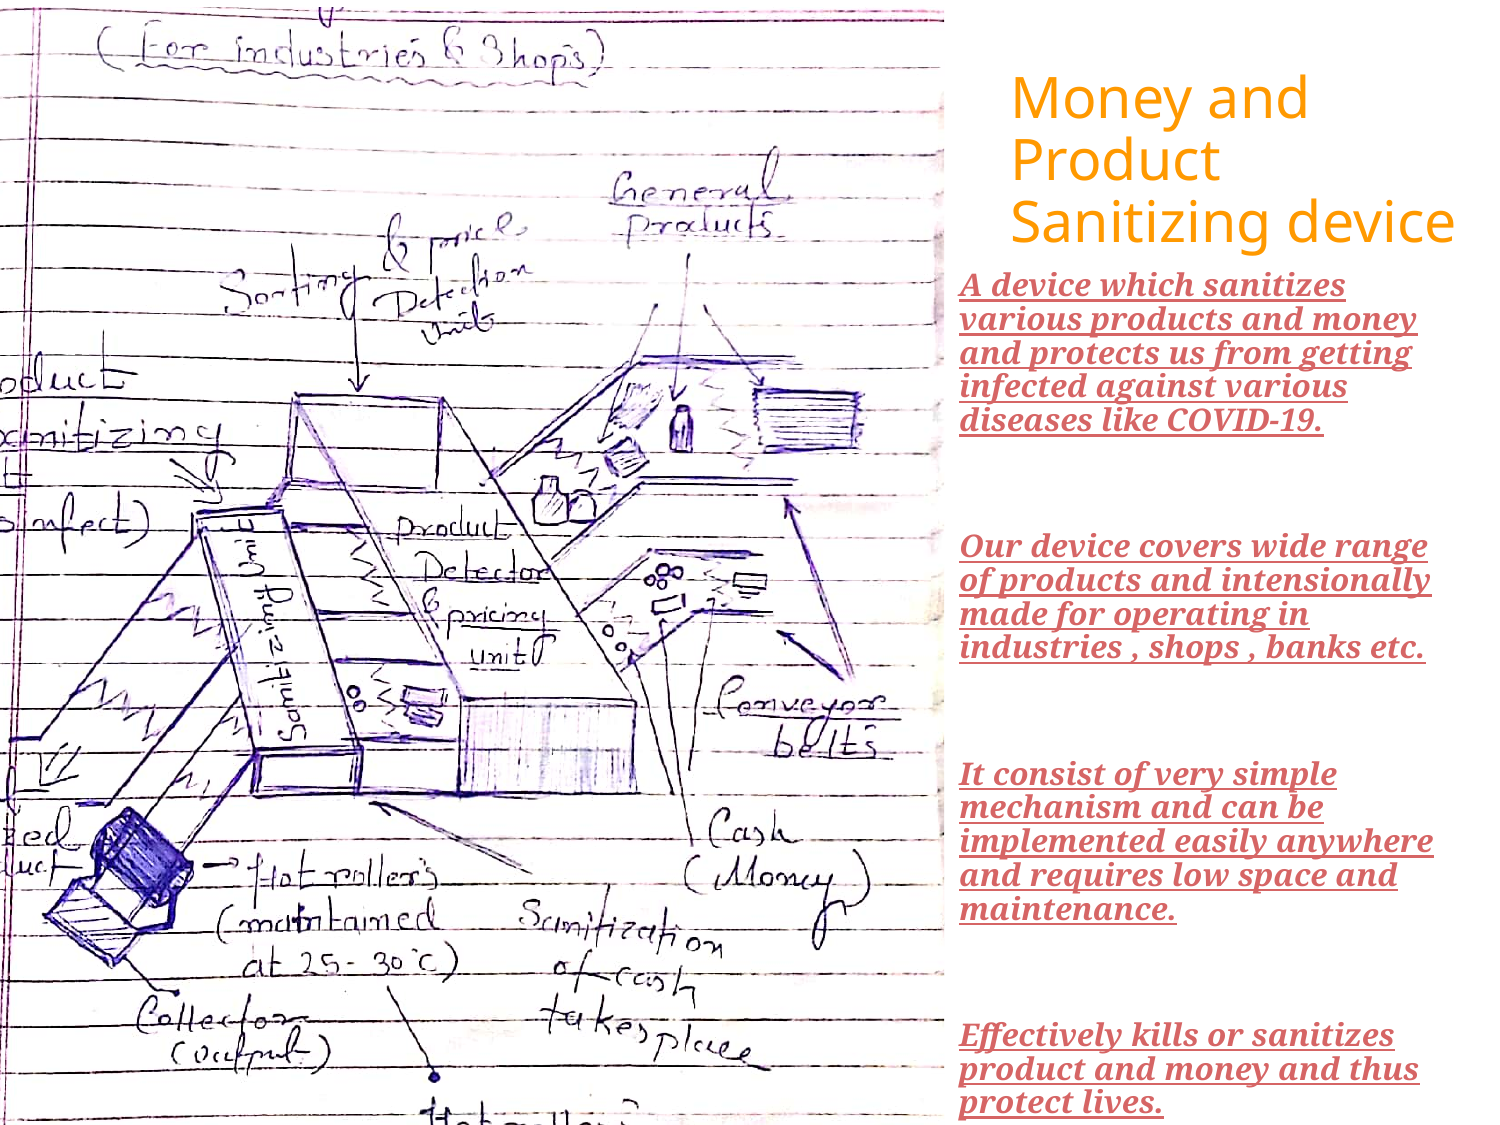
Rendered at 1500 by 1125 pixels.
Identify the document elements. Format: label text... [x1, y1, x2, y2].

list A device which sanitizes various products and money and protects us from getting infected against various diseases like COVID-19. Our device covers wide range of products and intensionally made for operating in industries , shops , banks etc. It consist of very simple mechanism and can be implemented easily anywhere and requires low space and maintenance. Effectively kills or sanitizes product and money and thus protect lives. [945, 262, 1478, 1096]
title Money and Product Sanitizing device [995, 0, 1479, 263]
picture [0, 7, 945, 1125]
